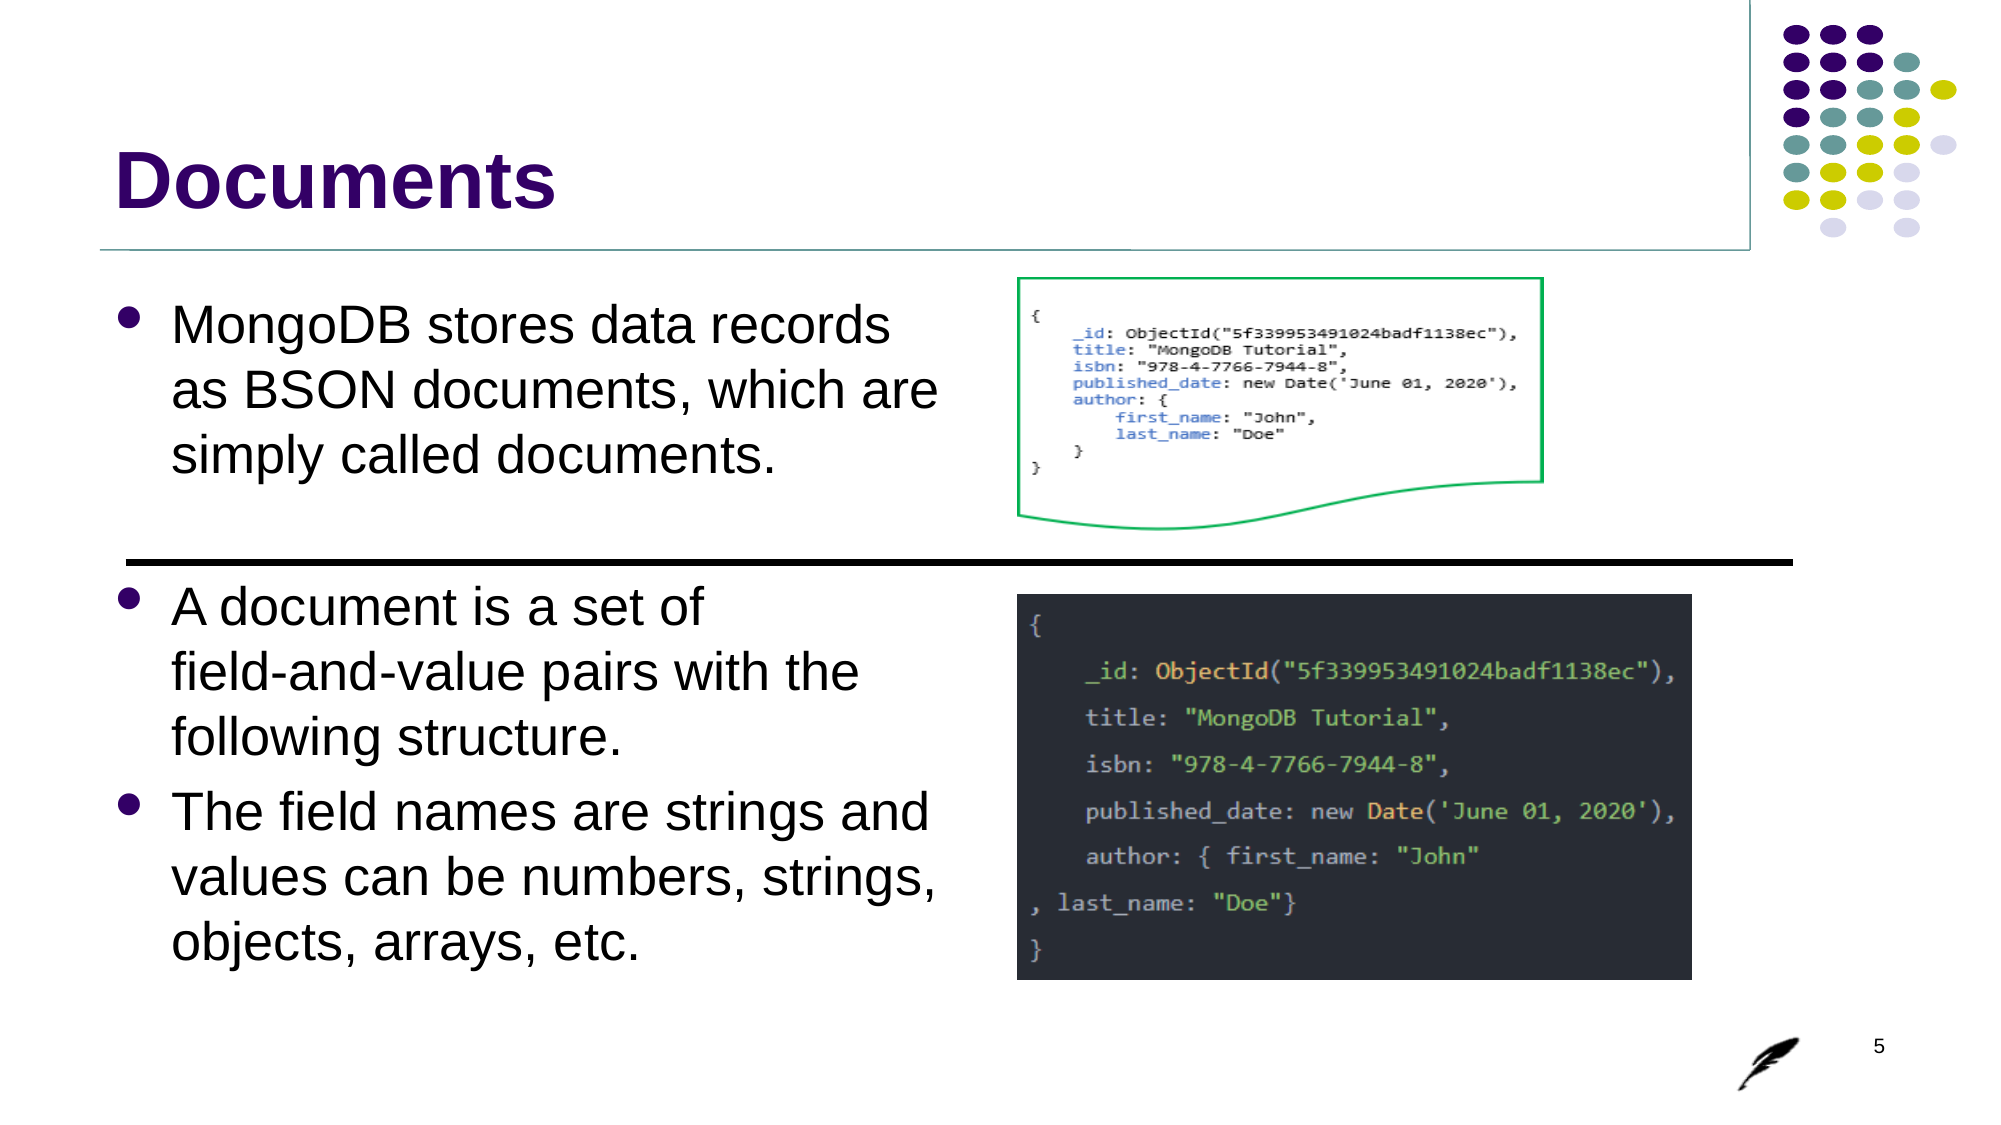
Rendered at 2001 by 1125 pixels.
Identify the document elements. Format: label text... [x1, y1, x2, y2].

picture [1017, 594, 1692, 980]
list MongoDB stores data records as BSON documents, which are simply called documents. A document is a set of field-and-value pairs with the following structure. The field names are strings and values can be numbers, strings, objects, arrays, etc. [99, 282, 963, 1006]
title Documents [99, 20, 1750, 233]
picture [1017, 277, 1544, 531]
slide_number 5 [1433, 1025, 1900, 1100]
